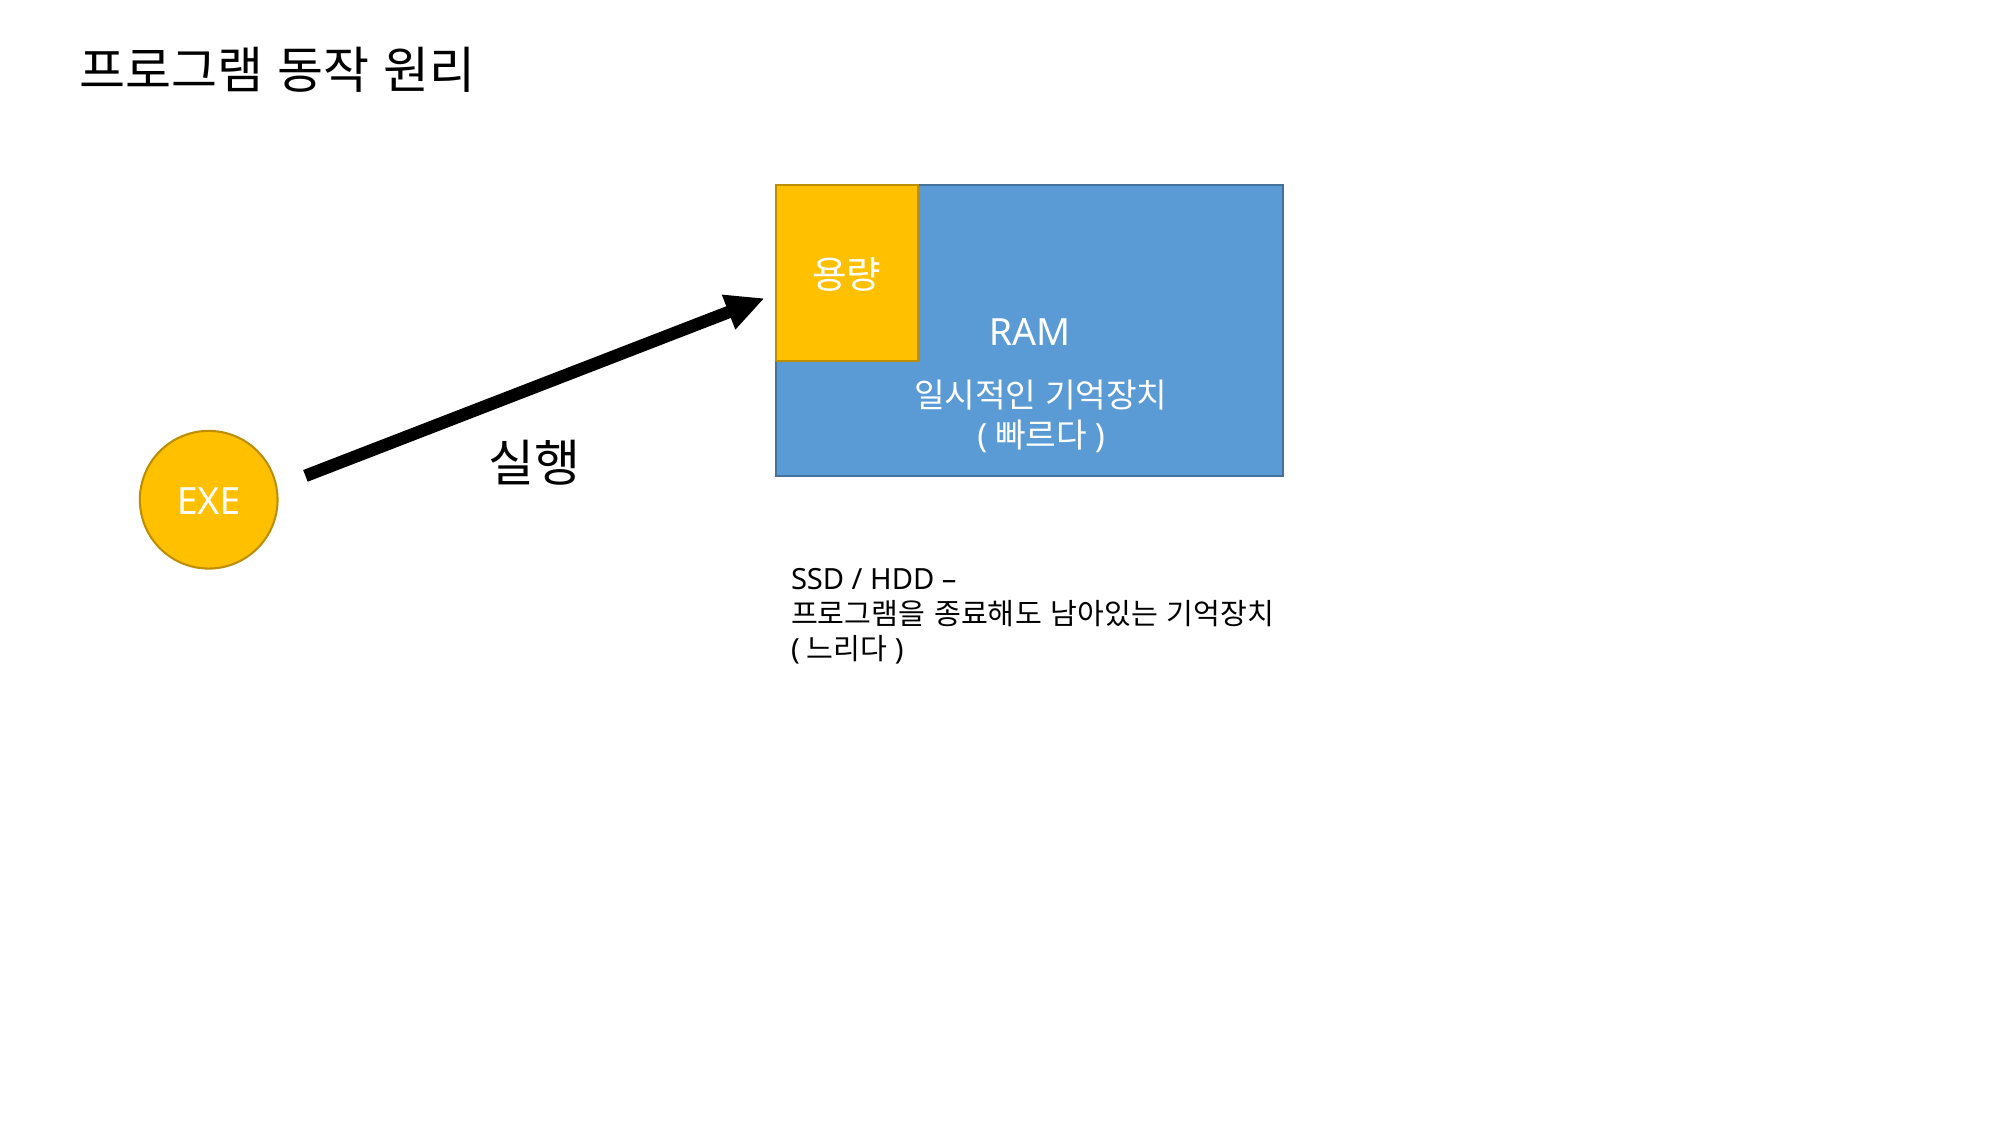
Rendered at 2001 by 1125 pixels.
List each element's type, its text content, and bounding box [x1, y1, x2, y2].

text_box RAM [775, 184, 1284, 477]
text_box SSD / HDD – 프로그램을 종료해도 남아있는 기억장치 (느리다) [776, 552, 1290, 673]
text_box 실행 [473, 476, 596, 499]
text_box 용량 [775, 184, 919, 362]
text_box 일시적인 기억장치 (빠르다) [899, 367, 1183, 462]
text_box EXE [138, 429, 279, 570]
text_box 프로그램 동작 원리 [65, 31, 491, 107]
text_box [305, 298, 764, 476]
